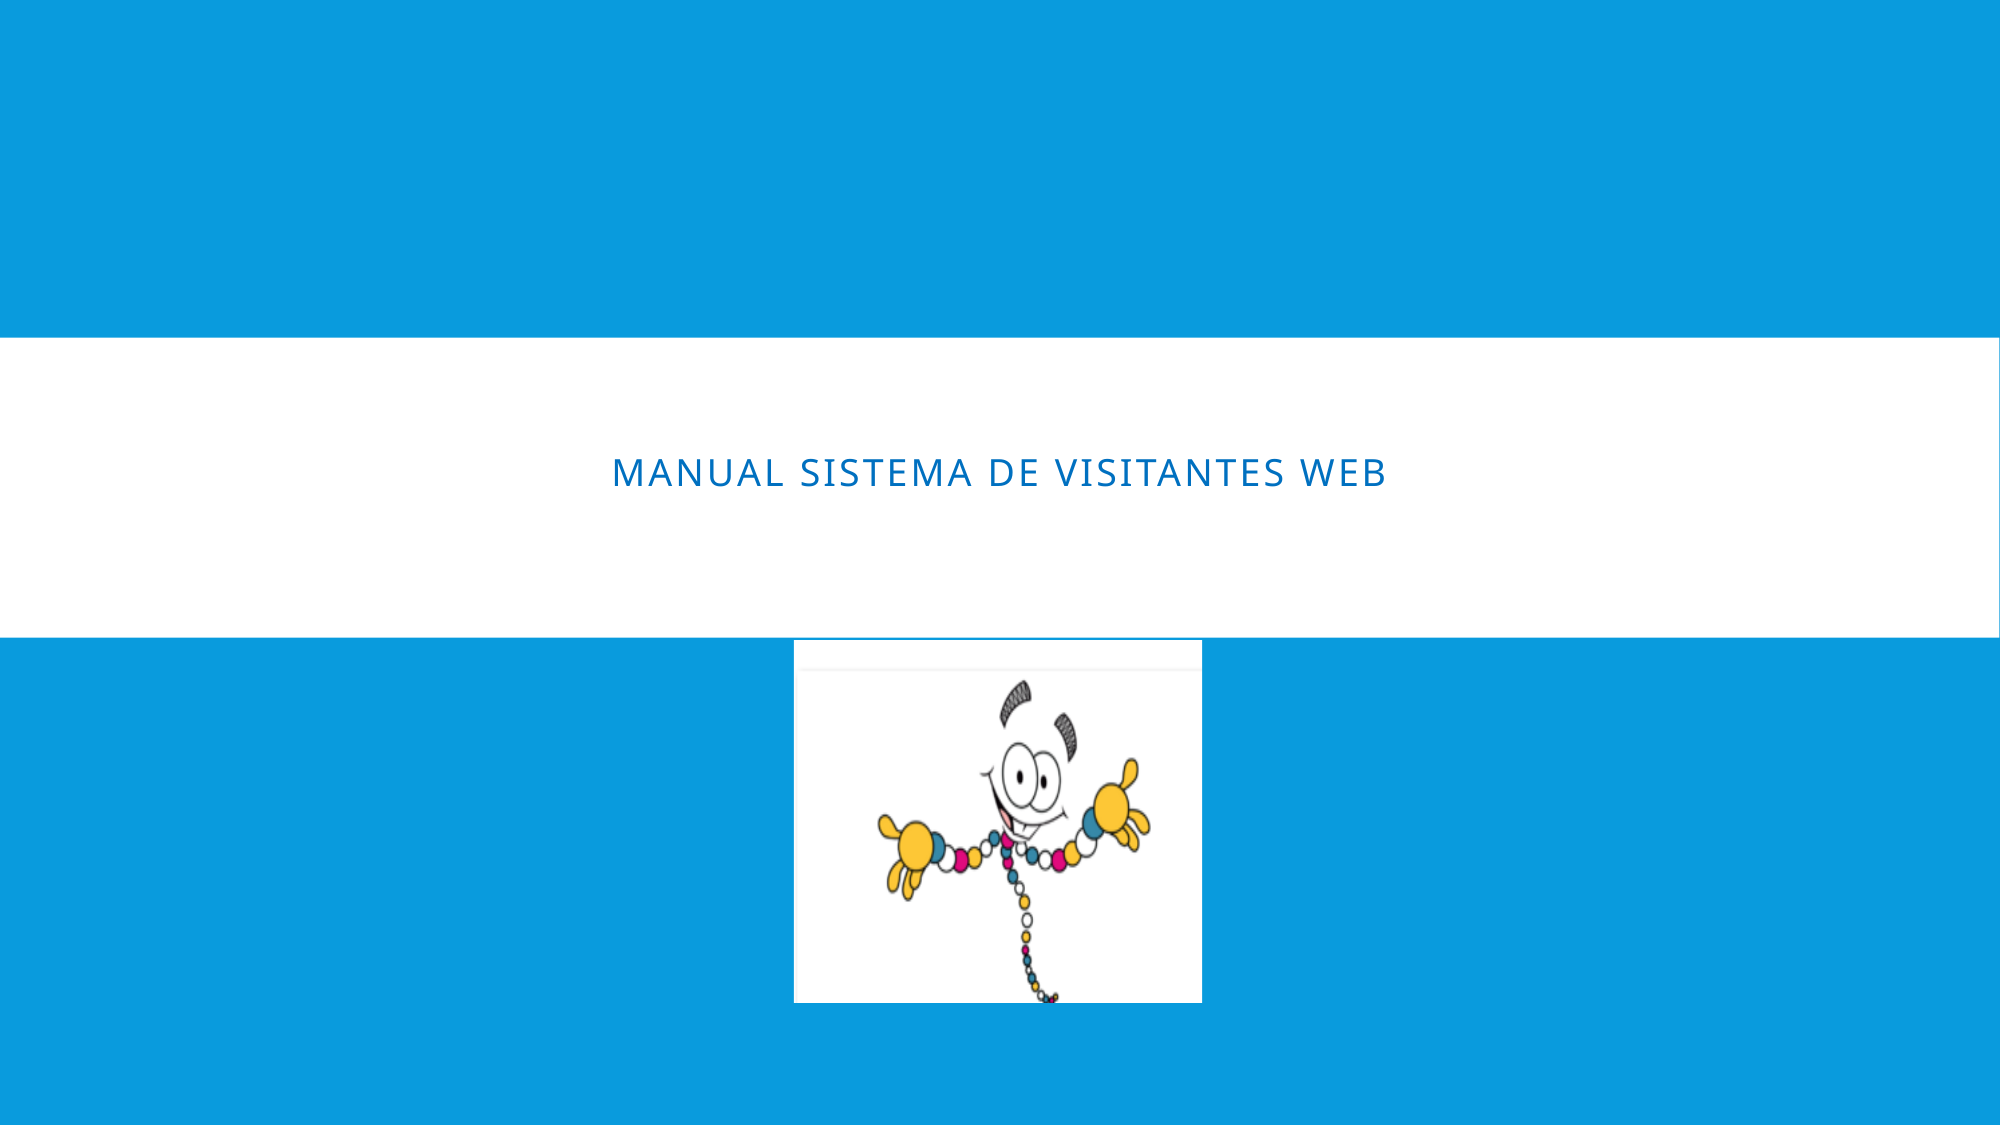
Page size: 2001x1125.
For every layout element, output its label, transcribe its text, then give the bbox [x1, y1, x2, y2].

title Manual sistema de visitantes web [60, 355, 1942, 641]
picture [794, 641, 1202, 1002]
